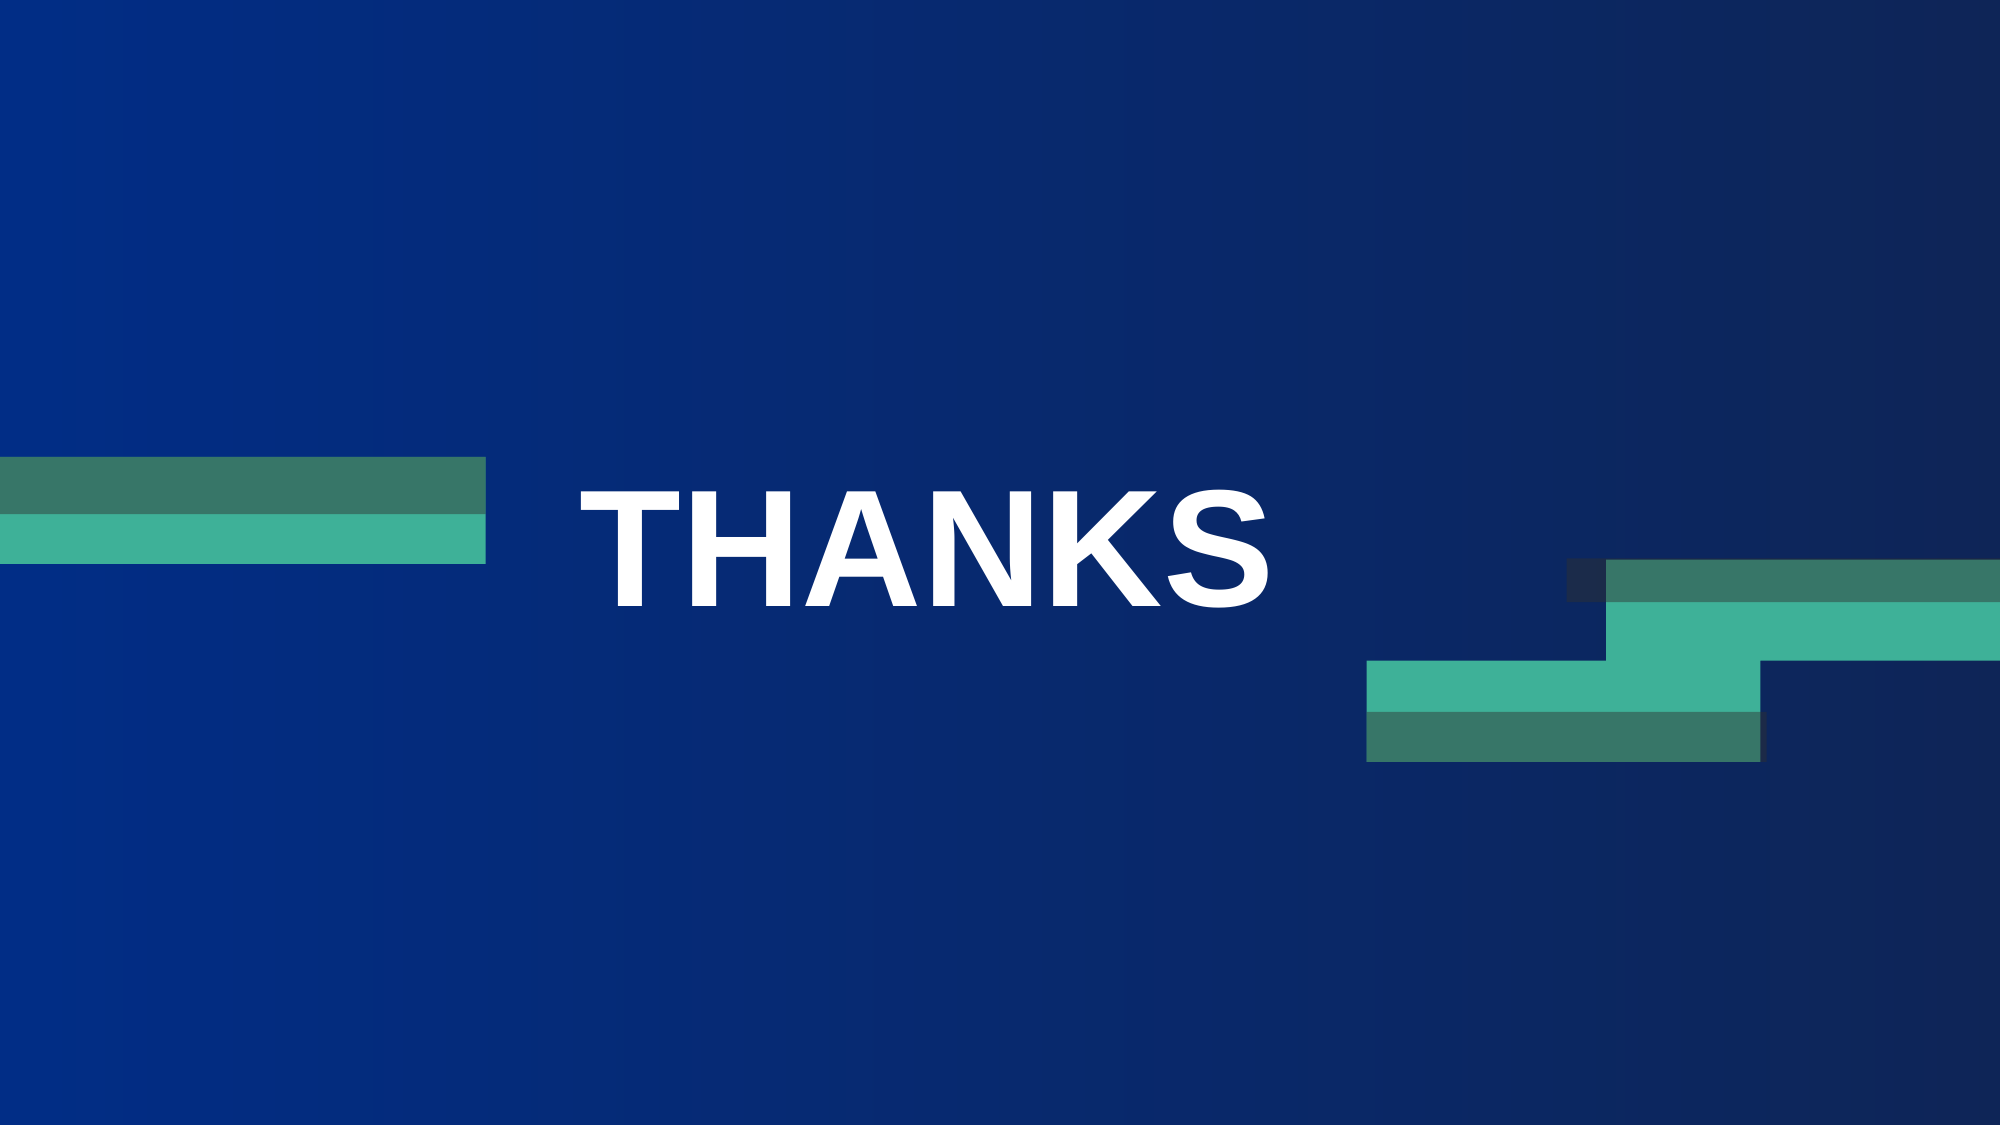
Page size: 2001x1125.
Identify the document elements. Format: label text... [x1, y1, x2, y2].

text_box [0, 515, 487, 565]
text_box [0, 456, 487, 515]
text_box [1366, 603, 2000, 711]
text_box THANKS [565, 431, 1290, 647]
text_box [1366, 711, 1768, 763]
text_box [1566, 557, 2000, 603]
